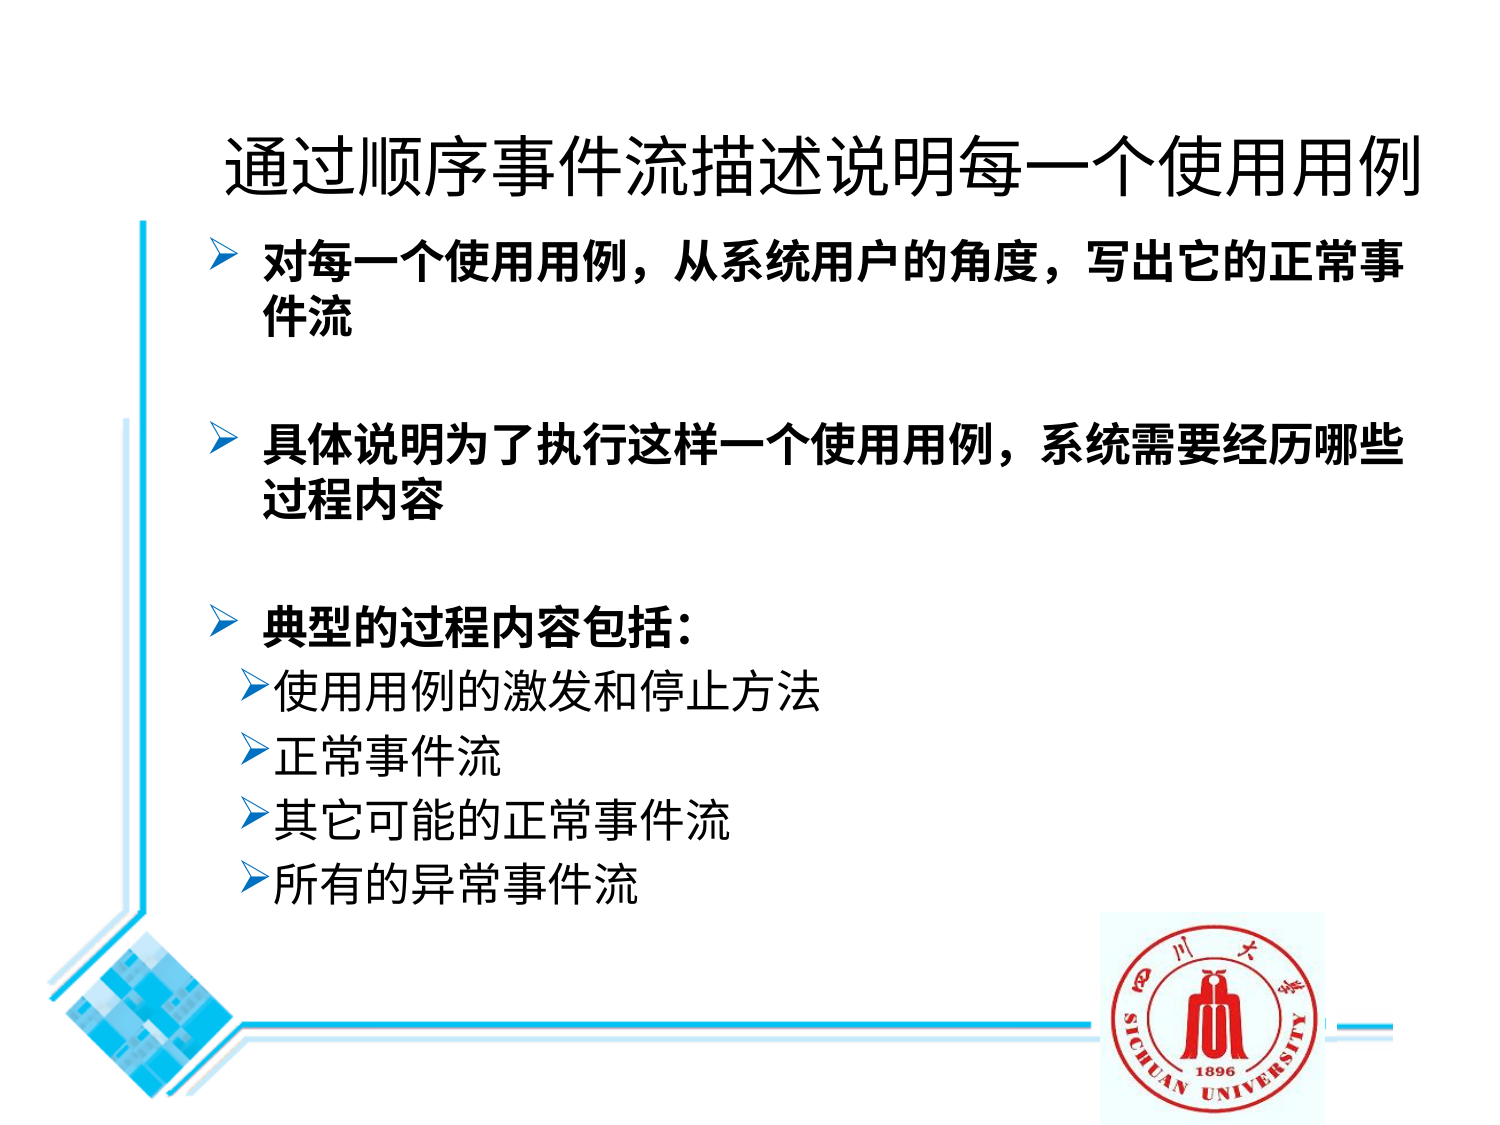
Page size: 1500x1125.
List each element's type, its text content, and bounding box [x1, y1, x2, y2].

picture [35, 209, 1393, 1125]
title 通过顺序事件流描述说明每一个使用用例 [208, 120, 1459, 209]
list 对每一个使用用例，从系统用户的角度，写出它的正常事件流 具体说明为了执行这样一个使用用例，系统需要经历哪些过程内容 典型的过程内容包括： 使用用例的激发和停止方法 正常事件流 其它可能的正常事件流 所有的异常事件流 [190, 224, 1429, 1013]
